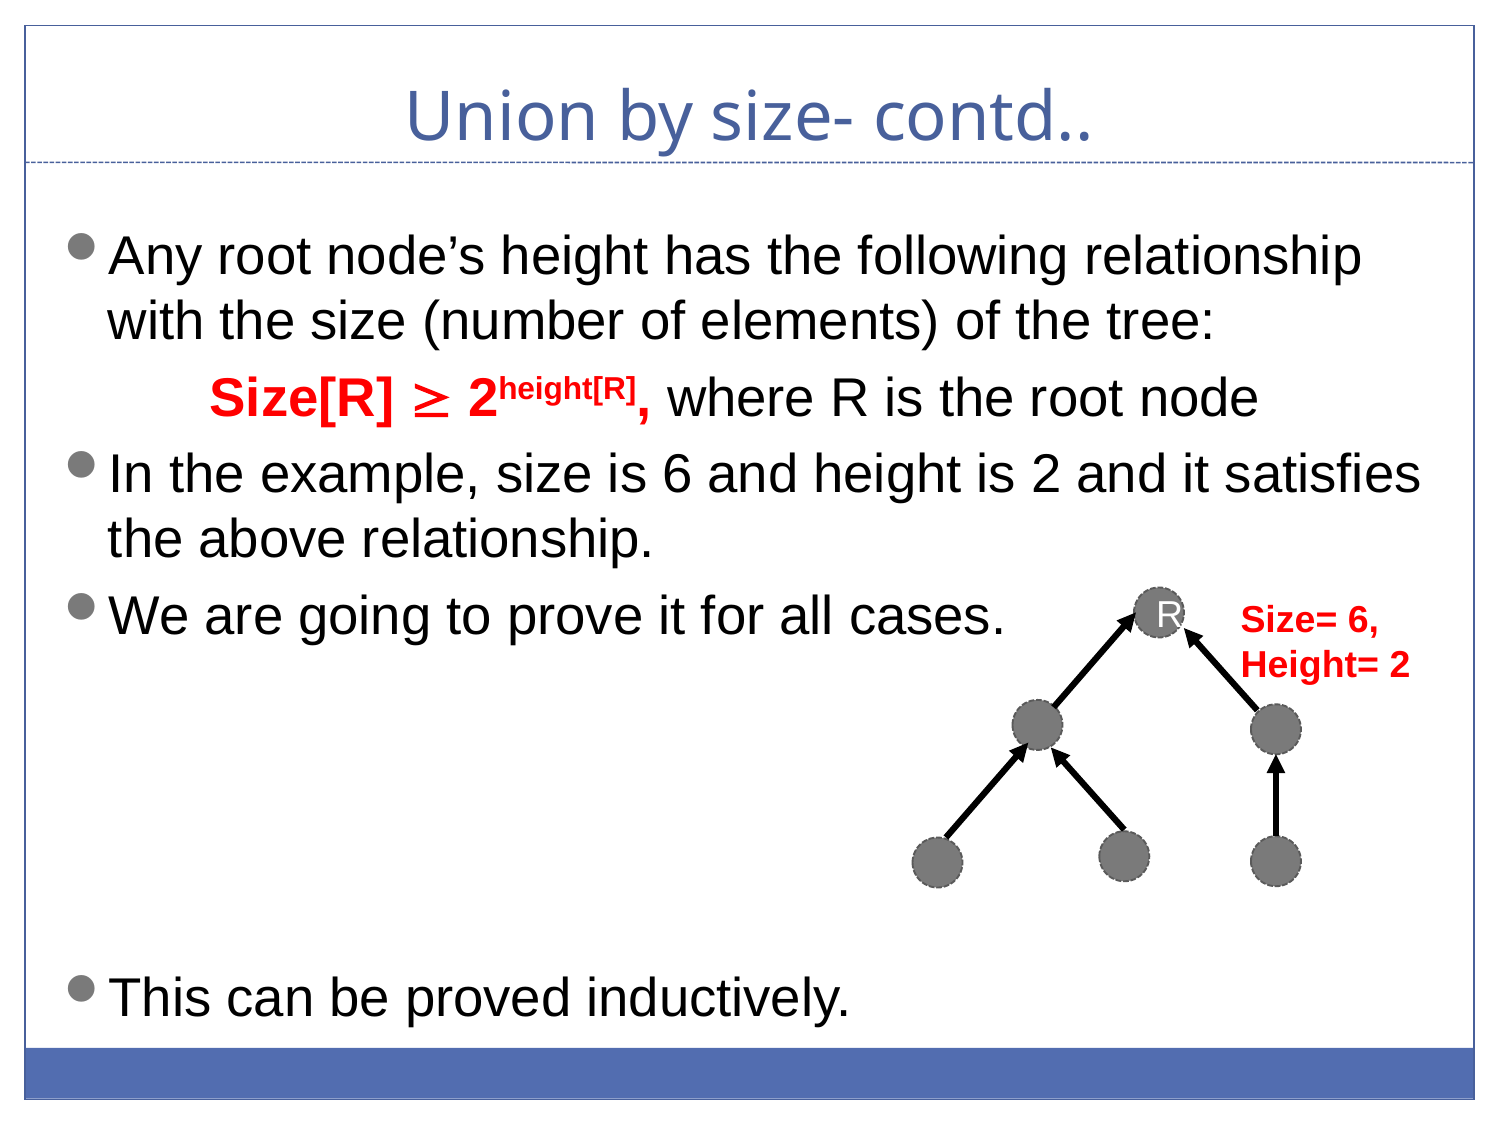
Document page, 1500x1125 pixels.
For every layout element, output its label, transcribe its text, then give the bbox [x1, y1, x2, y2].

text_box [912, 587, 1427, 888]
title Union by size- contd.. [49, 37, 1450, 162]
list Any root node’s height has the following relationship with the size (number of elements) of the tree: Size[R]  2height[R], where R is the root node In the example, size is 6 and height is 2 and it satisfies the above relationship. We are going to prove it for all cases. This can be proved inductively. [49, 212, 1450, 1035]
